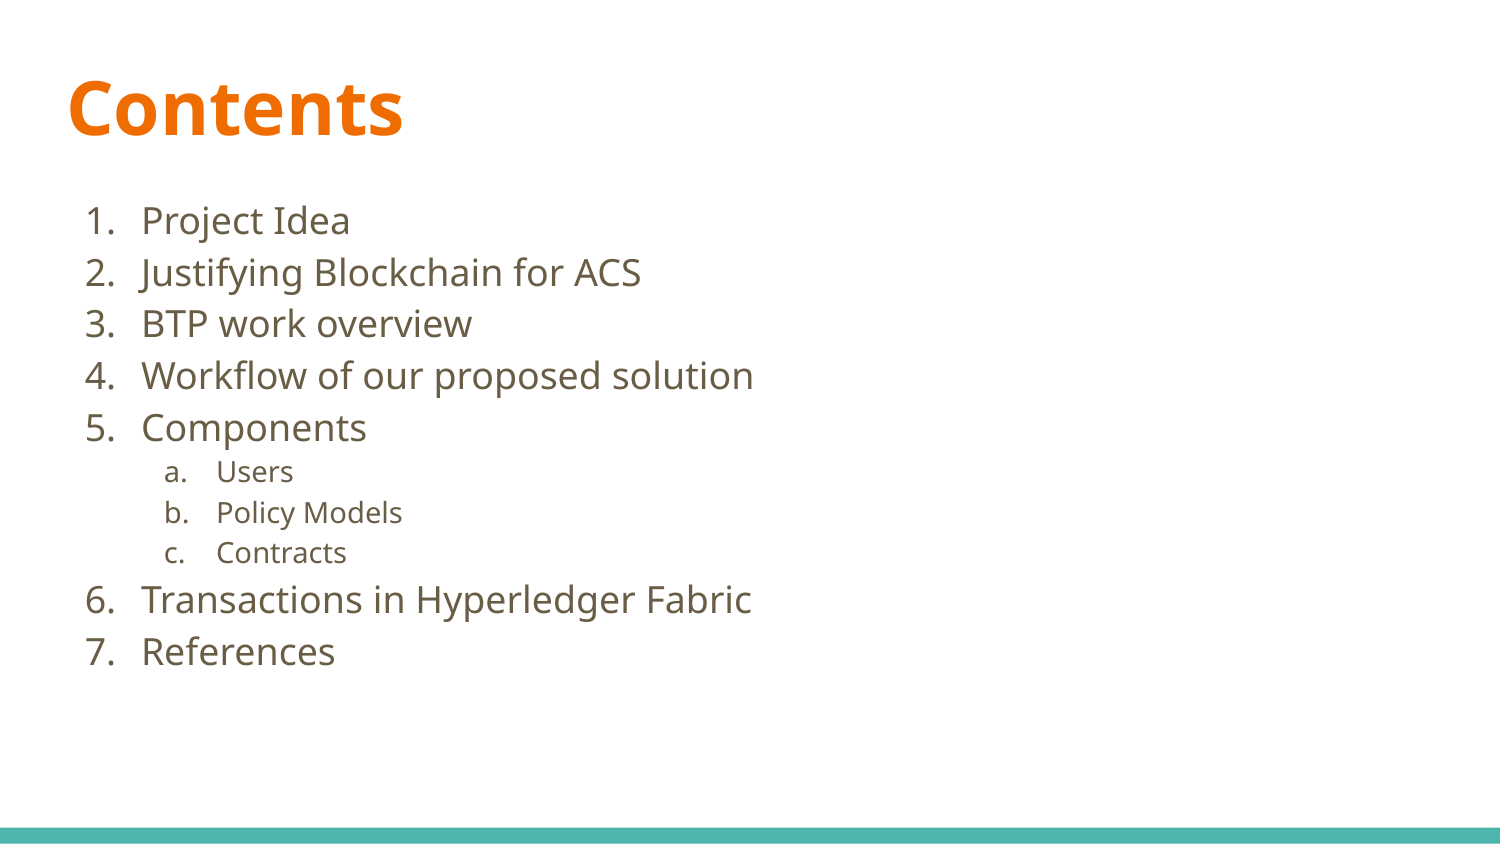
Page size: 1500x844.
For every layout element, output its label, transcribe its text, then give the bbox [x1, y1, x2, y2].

list Project Idea Justifying Blockchain for ACS BTP work overview Workflow of our proposed solution Components Users Policy Models Contracts Transactions in Hyperledger Fabric References [51, 174, 1449, 717]
title Contents [51, 45, 1449, 162]
